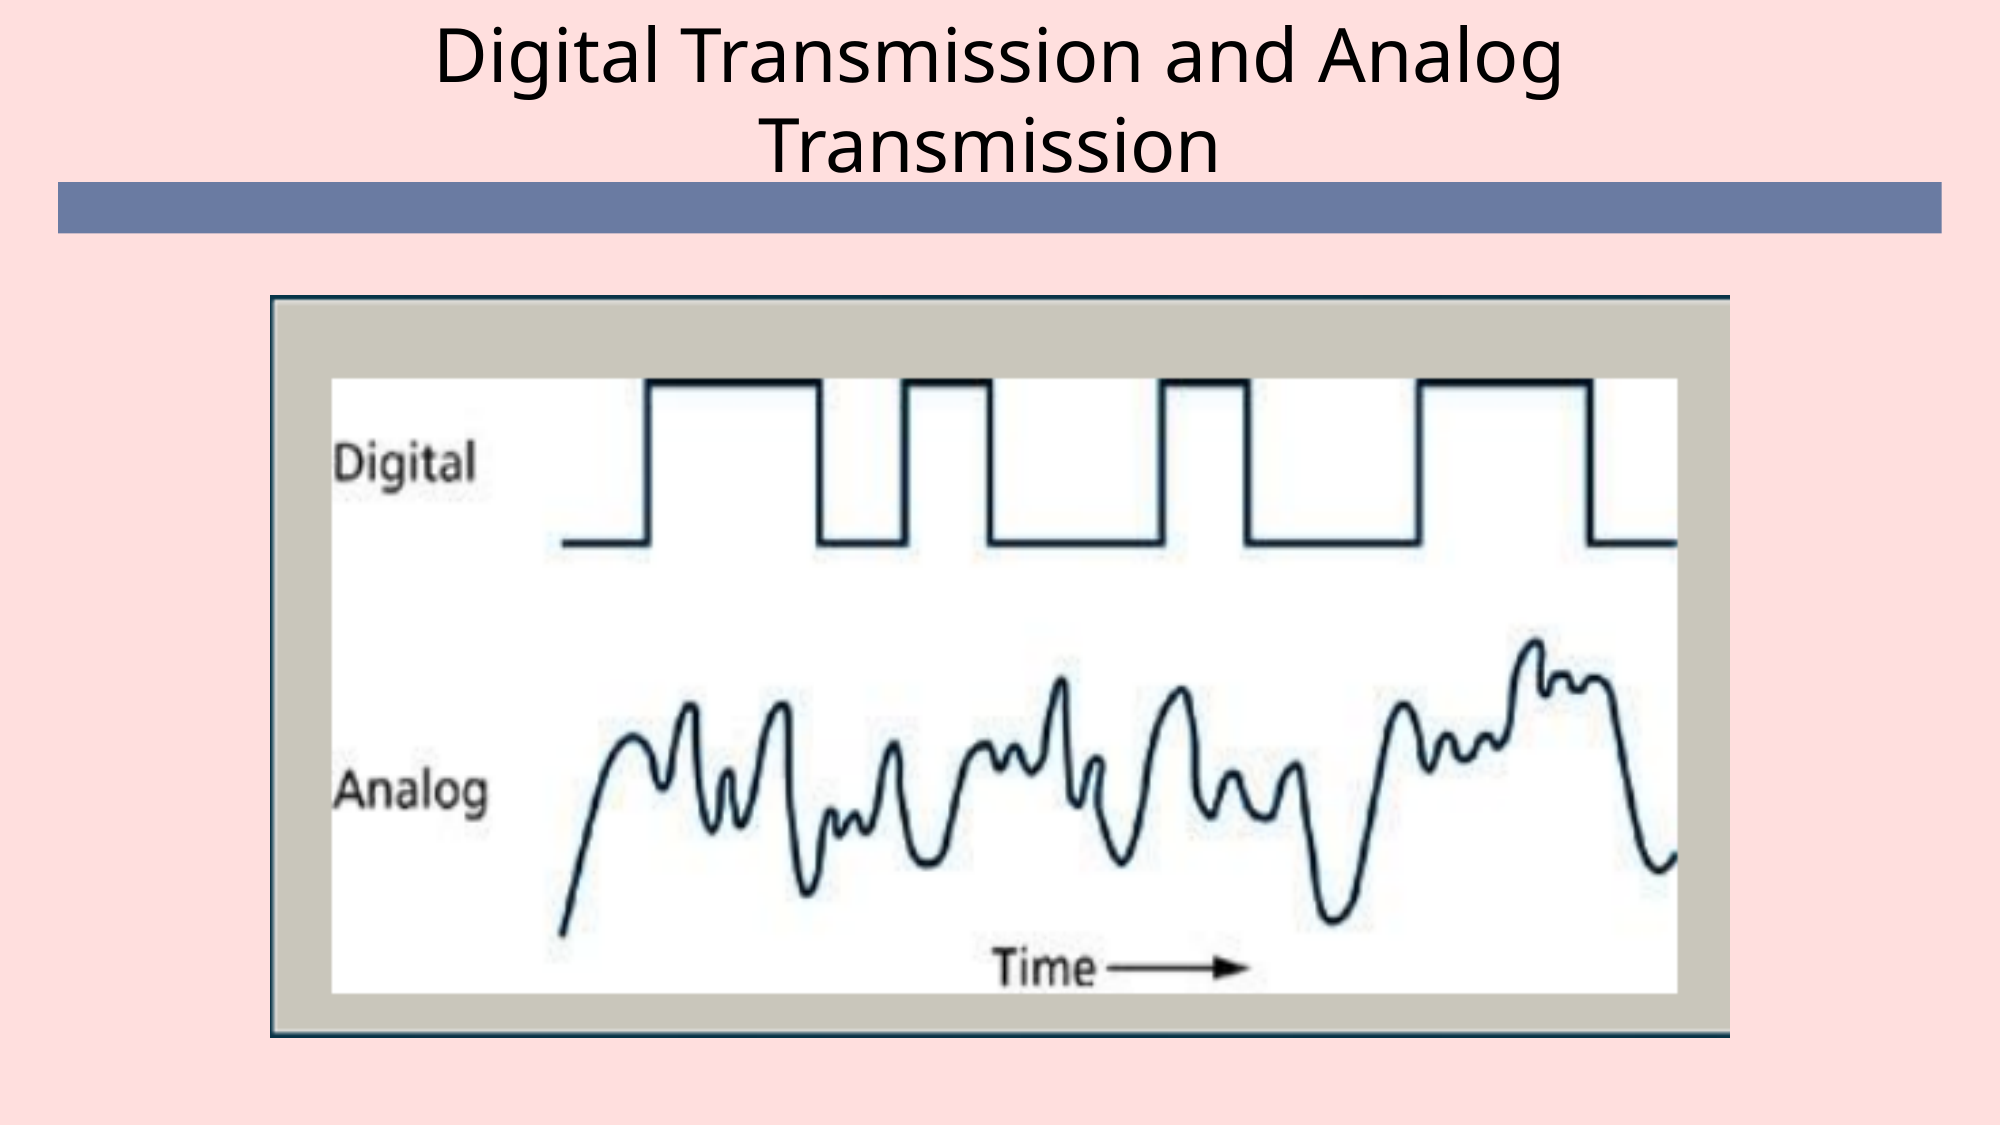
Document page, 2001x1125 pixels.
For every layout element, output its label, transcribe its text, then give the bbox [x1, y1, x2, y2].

text_box Digital Transmission and Analog Transmission [413, 0, 1587, 181]
picture [270, 295, 1730, 1038]
text_box [57, 181, 1943, 234]
